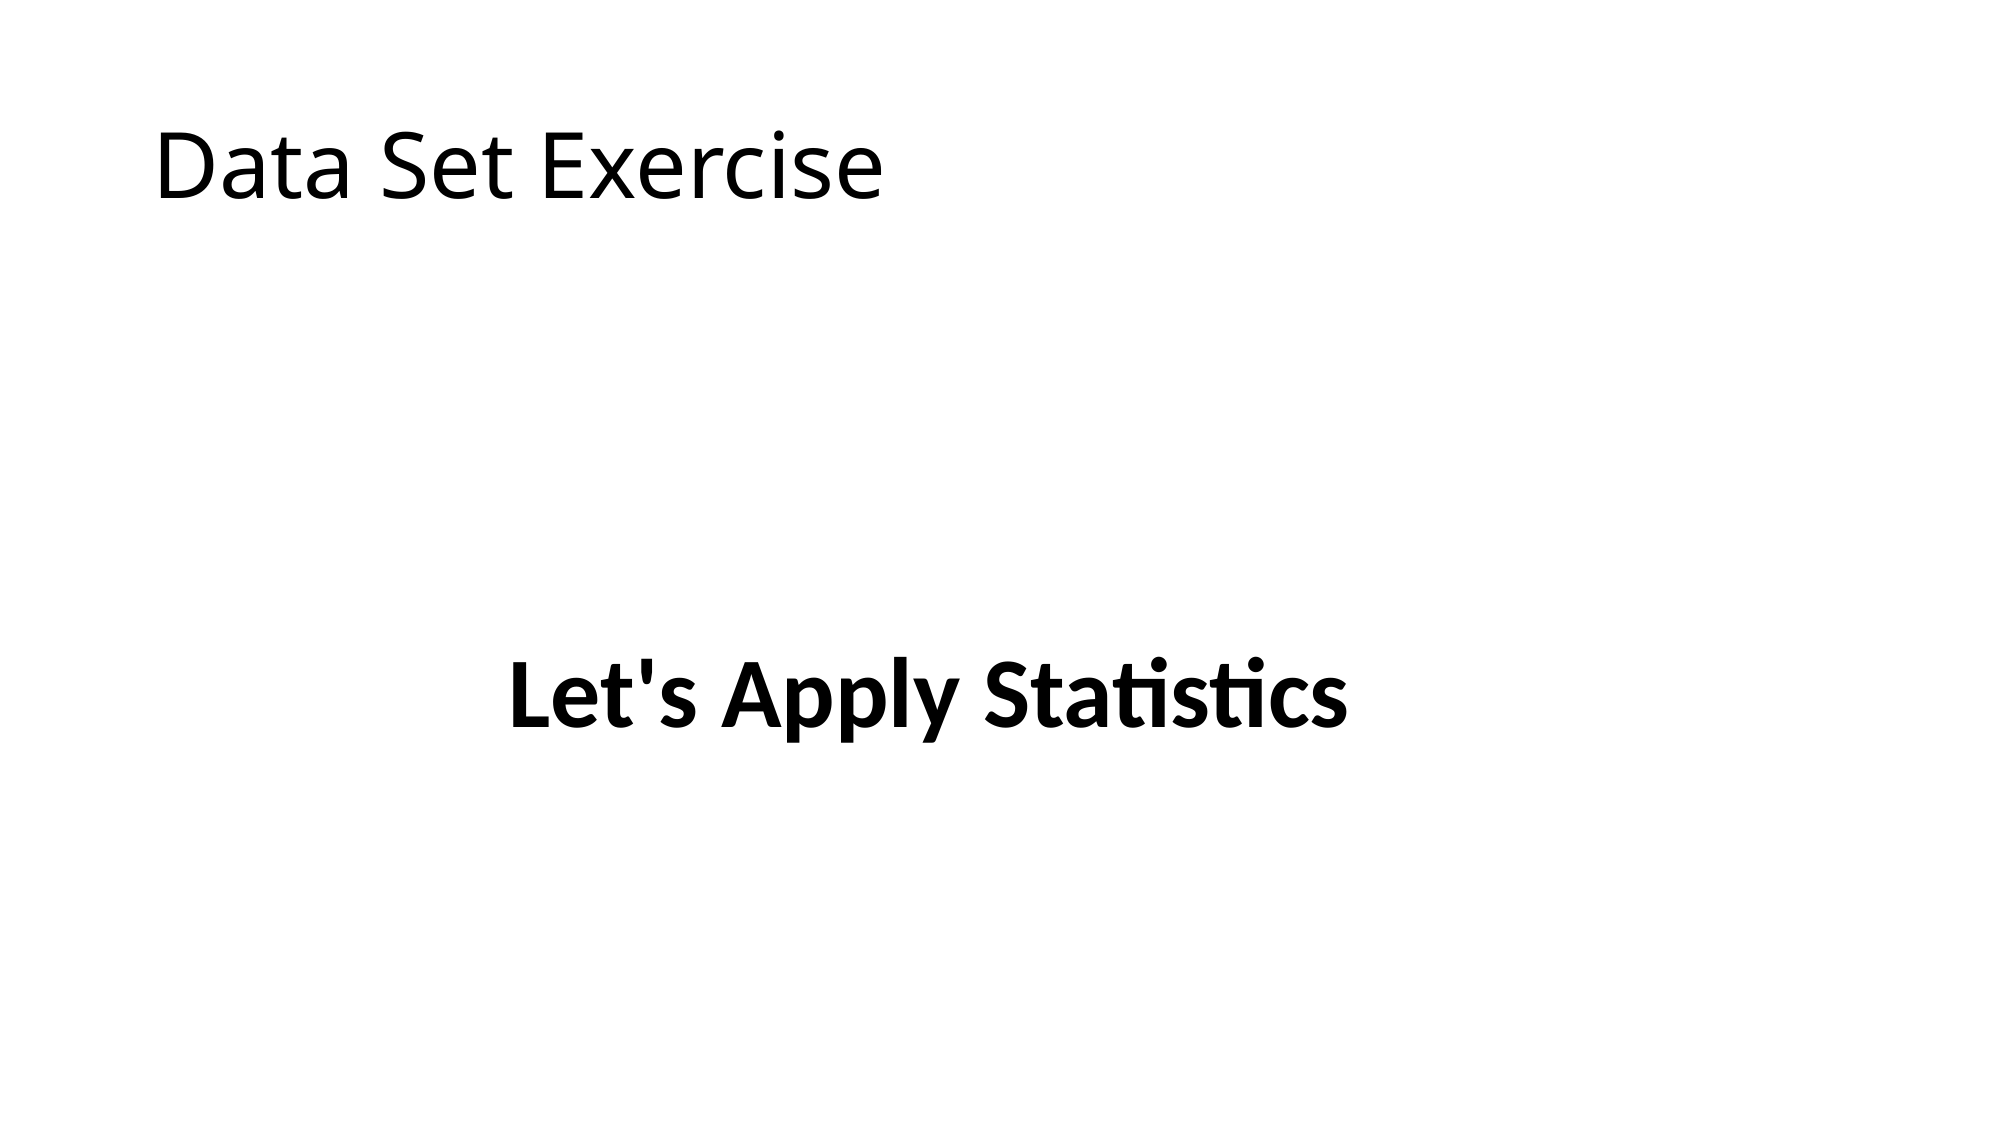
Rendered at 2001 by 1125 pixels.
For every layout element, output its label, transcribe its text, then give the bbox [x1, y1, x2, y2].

text_box Let's Apply Statistics [493, 620, 1504, 755]
title Data Set Exercise [137, 59, 1863, 278]
